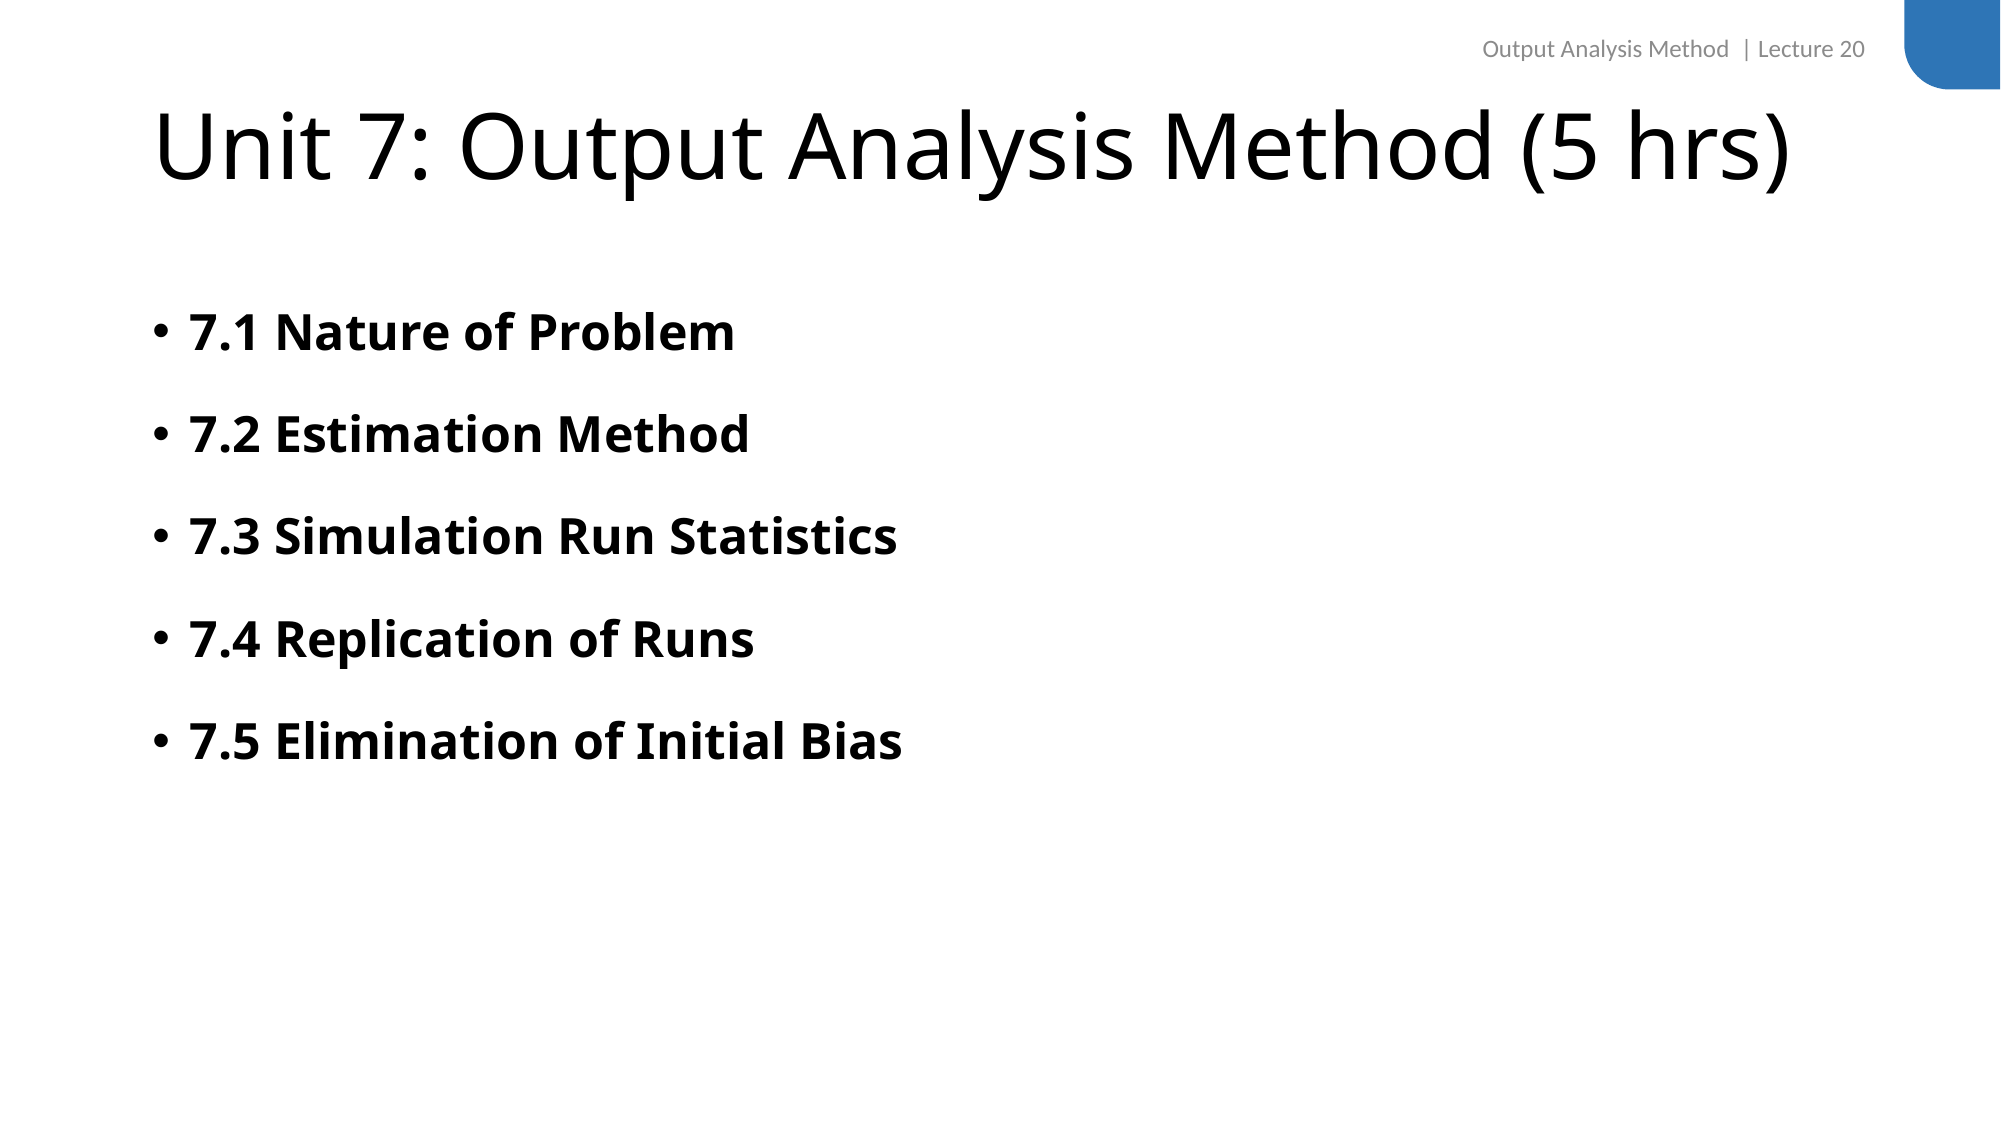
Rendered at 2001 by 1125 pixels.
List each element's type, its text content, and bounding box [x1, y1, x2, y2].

list 7.1 Nature of Problem 7.2 Estimation Method 7.3 Simulation Run Statistics 7.4 Replication of Runs 7.5 Elimination of Initial Bias [137, 254, 1863, 1062]
title Unit 7: Output Analysis Method (5 hrs) [137, 59, 1863, 231]
footer Output Analysis Method | Lecture 20 [1205, 17, 1881, 78]
